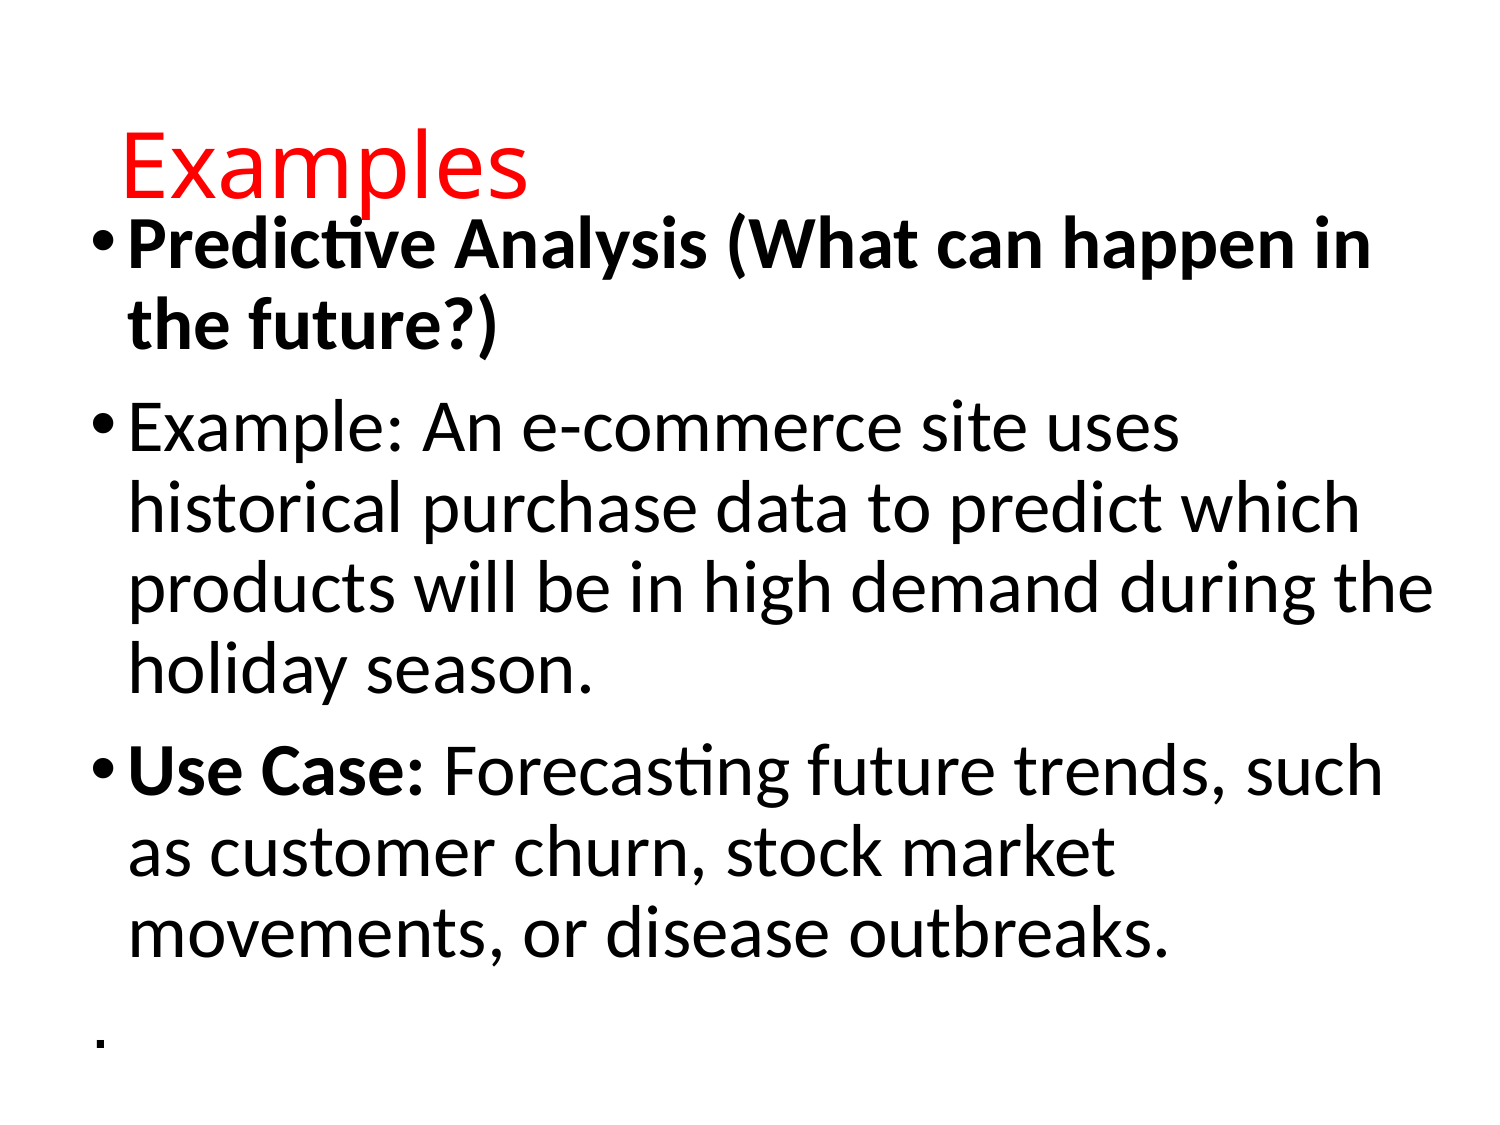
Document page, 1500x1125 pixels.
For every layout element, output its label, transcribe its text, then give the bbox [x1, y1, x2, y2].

list Predictive Analysis (What can happen in the future?) Example: An e-commerce site uses historical purchase data to predict which products will be in high demand during the holiday season. Use Case: Forecasting future trends, such as customer churn, stock market movements, or disease outbreaks. . [75, 196, 1454, 1072]
title Examples [103, 59, 1397, 196]
